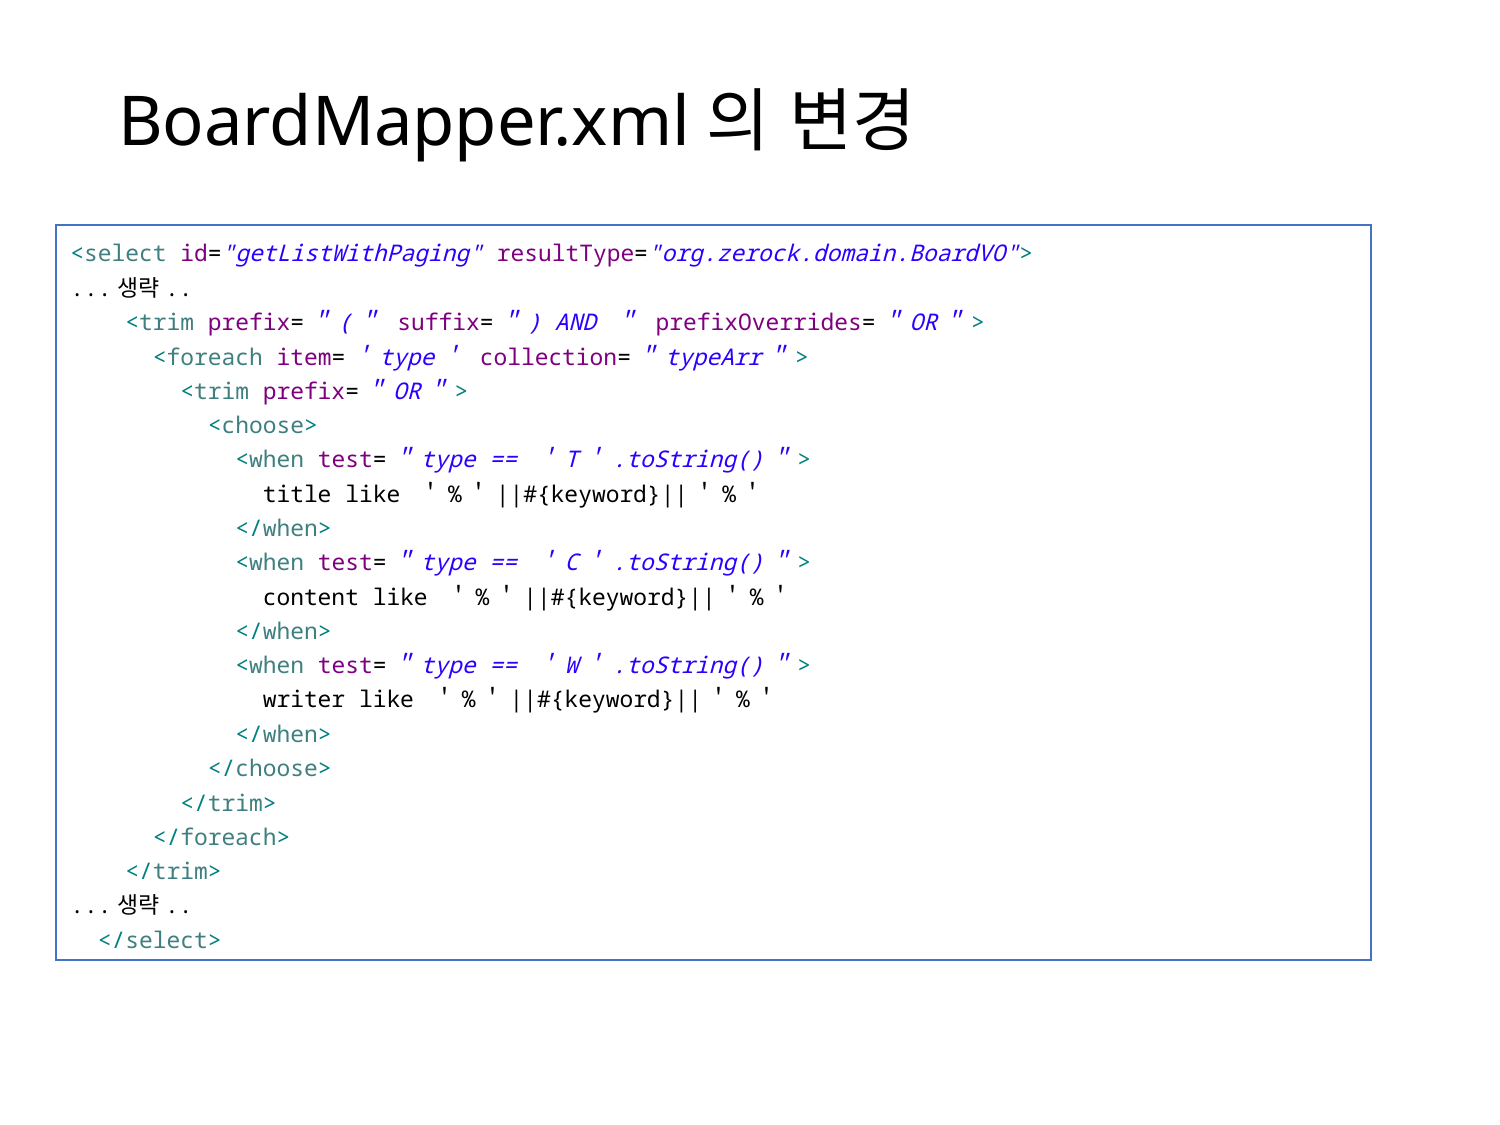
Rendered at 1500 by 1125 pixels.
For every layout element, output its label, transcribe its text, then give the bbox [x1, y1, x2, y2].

title BoardMapper.xml의 변경 [103, 59, 1397, 188]
text_box <select id="getListWithPaging" resultType="org.zerock.domain.BoardVO"> ...생략.. <trim prefix=＂(＂ suffix=＂) AND ＂ prefixOverrides=＂OR＂> <foreach item=＇type＇ collection=＂typeArr＂> <trim prefix=＂OR＂> <choose> <when test=＂type == ＇T＇.toString()＂> title like ＇%＇||#{keyword}||＇%＇ </when> <when test=＂type == ＇C＇.toString()＂> content like ＇%＇||#{keyword}||＇%＇ </when> <when test=＂type == ＇W＇.toString()＂> writer like ＇%＇||#{keyword}||＇%＇ </when> </choose> </trim> </foreach> </trim> ...생략.. </select> [55, 224, 1372, 961]
